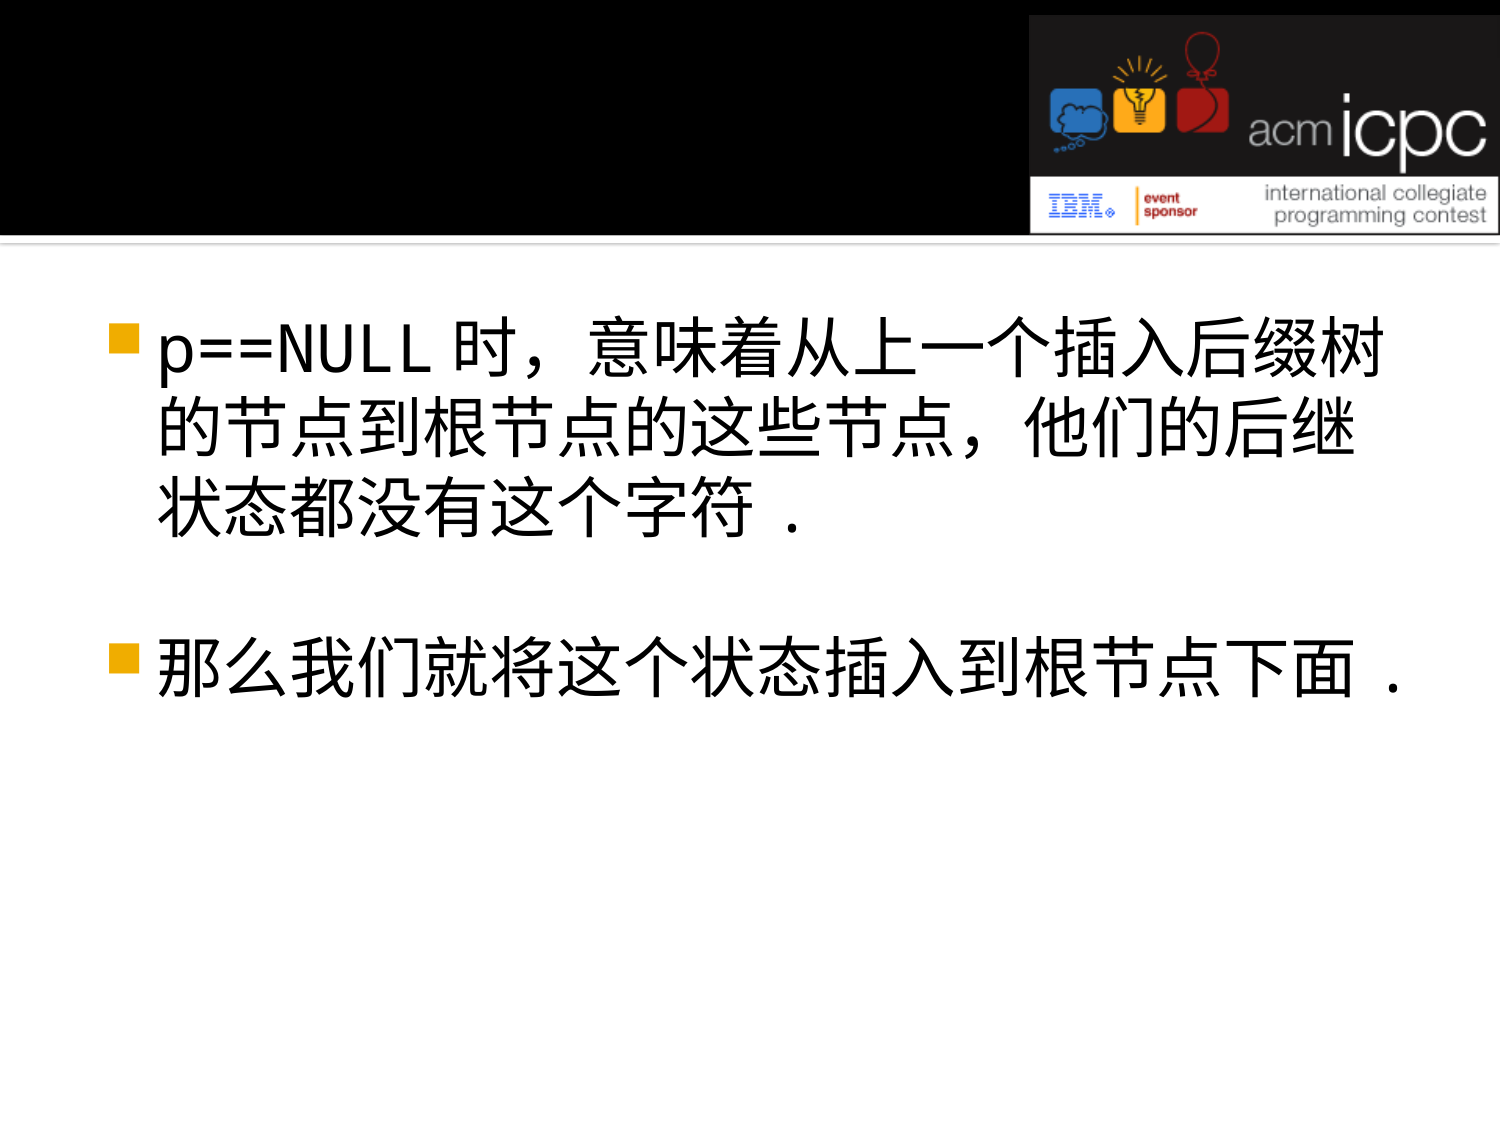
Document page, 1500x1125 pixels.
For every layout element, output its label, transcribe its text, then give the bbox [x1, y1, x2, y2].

picture [1029, 15, 1500, 235]
list p==NULL时，意味着从上一个插入后缀树的节点到根节点的这些节点，他们的后继状态都没有这个字符. 那么我们就将这个状态插入到根节点下面. [75, 291, 1425, 1050]
